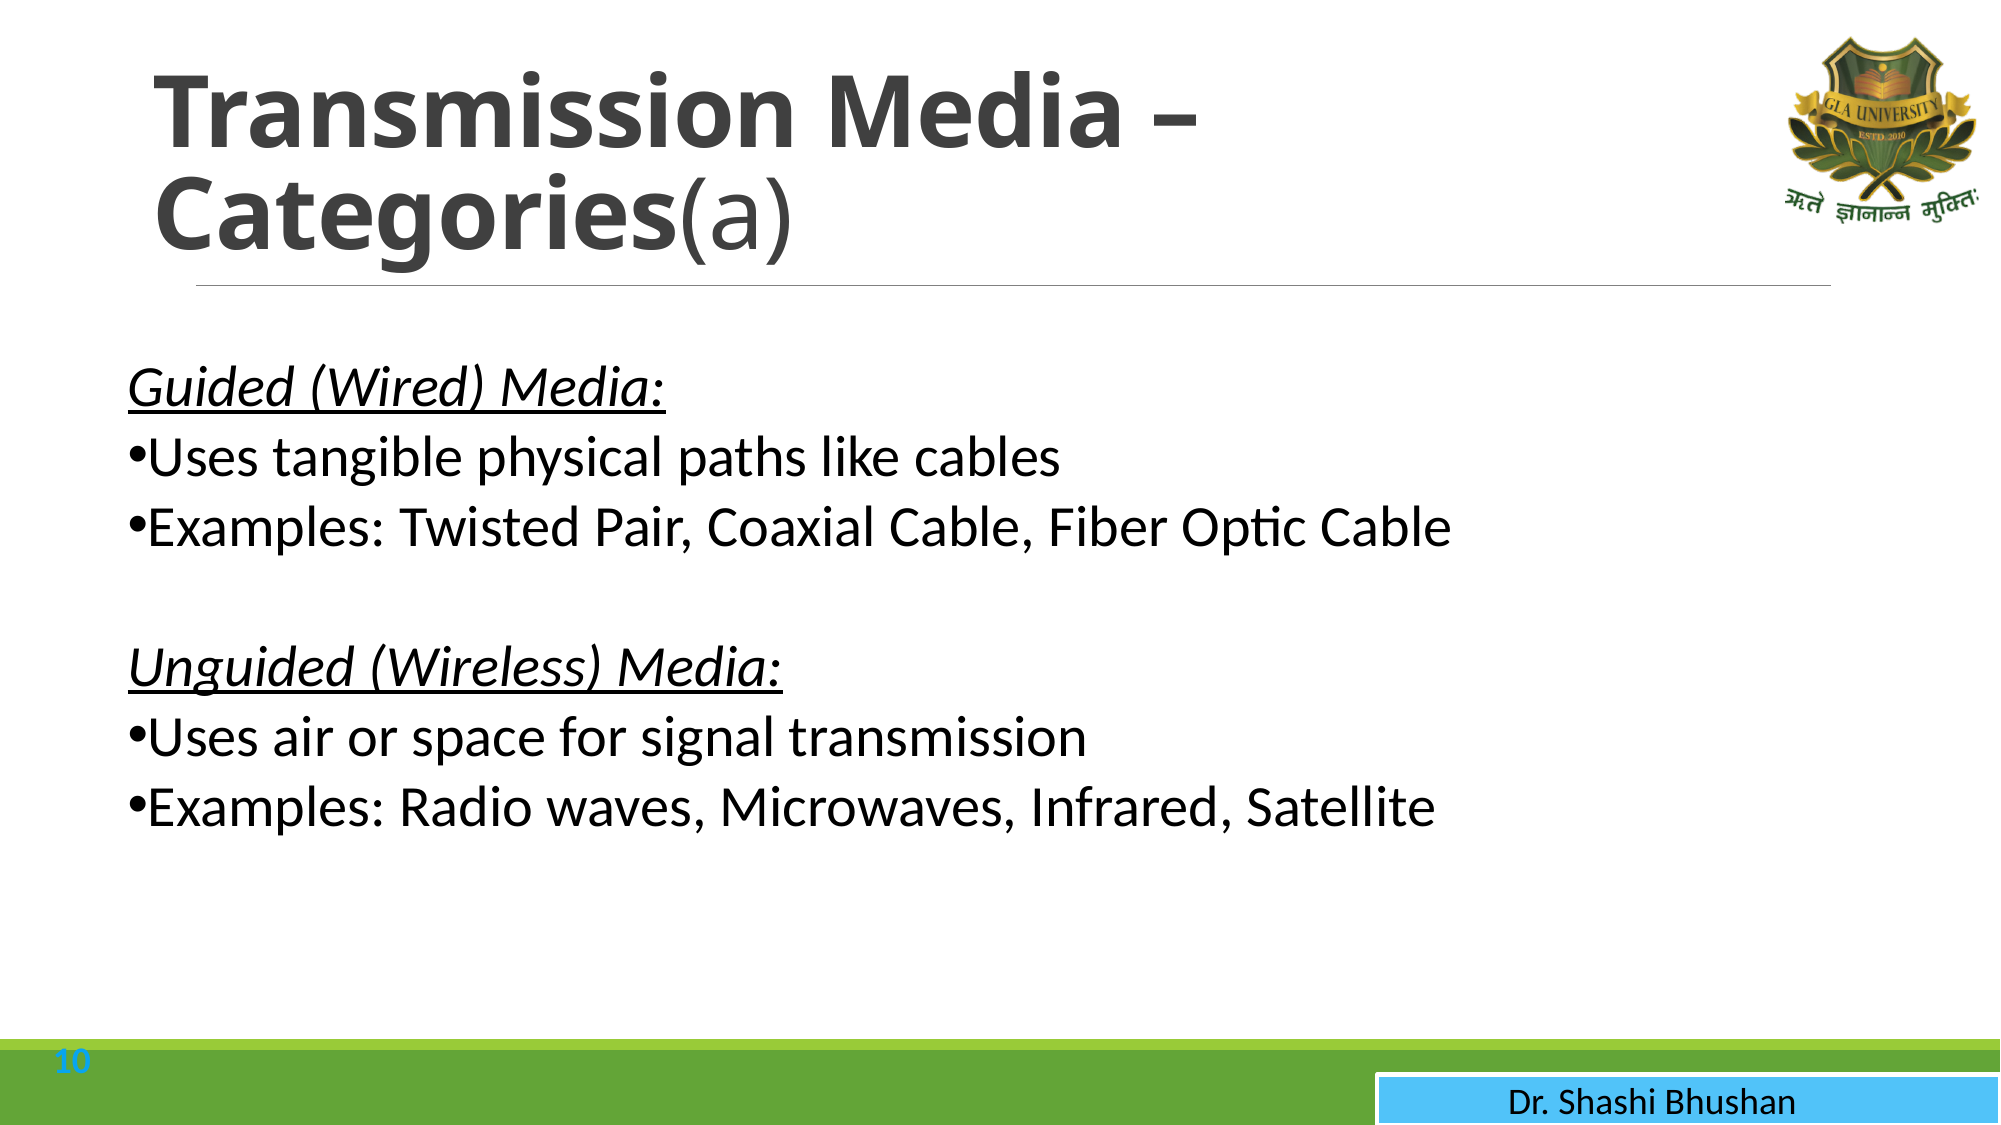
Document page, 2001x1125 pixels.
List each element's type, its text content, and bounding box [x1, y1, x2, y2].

picture [1784, 35, 1979, 224]
text_box Dr. Shashi Bhushan [1377, 1069, 1929, 1125]
title Transmission Media – Categories(a) [137, 59, 1754, 278]
text_box 10 [30, 1019, 113, 1097]
text_box [1929, 1072, 2000, 1125]
text_box Guided (Wired) Media: Uses tangible physical paths like cables Examples: Twisted Pair, Coaxial Cable, Fiber Optic Cable Unguided (Wireless) Media: Uses air or space for signal transmission Examples: Radio waves, Microwaves, Infrared, Satellite [112, 340, 1863, 846]
